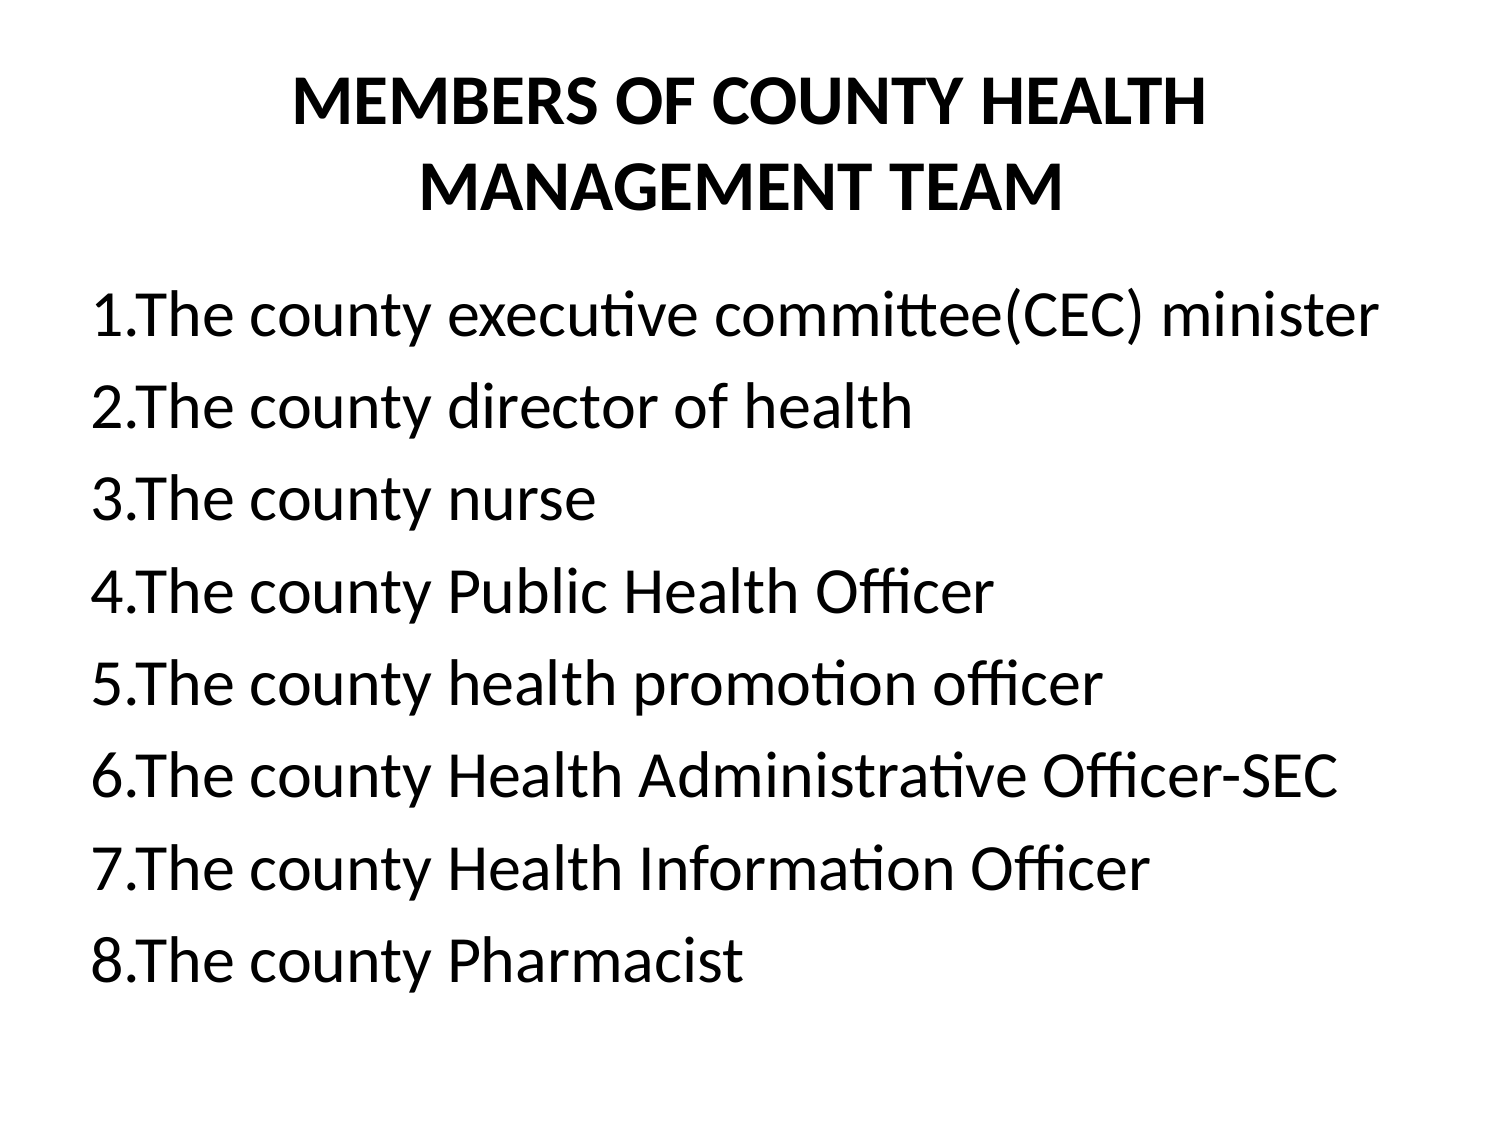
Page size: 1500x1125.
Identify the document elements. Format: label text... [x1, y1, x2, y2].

title MEMBERS OF COUNTY HEALTH MANAGEMENT TEAM [75, 45, 1425, 233]
list 1.The county executive committee(CEC) minister 2.The county director of health 3.The county nurse 4.The county Public Health Officer 5.The county health promotion officer 6.The county Health Administrative Officer-SEC 7.The county Health Information Officer 8.The county Pharmacist [75, 262, 1425, 1005]
